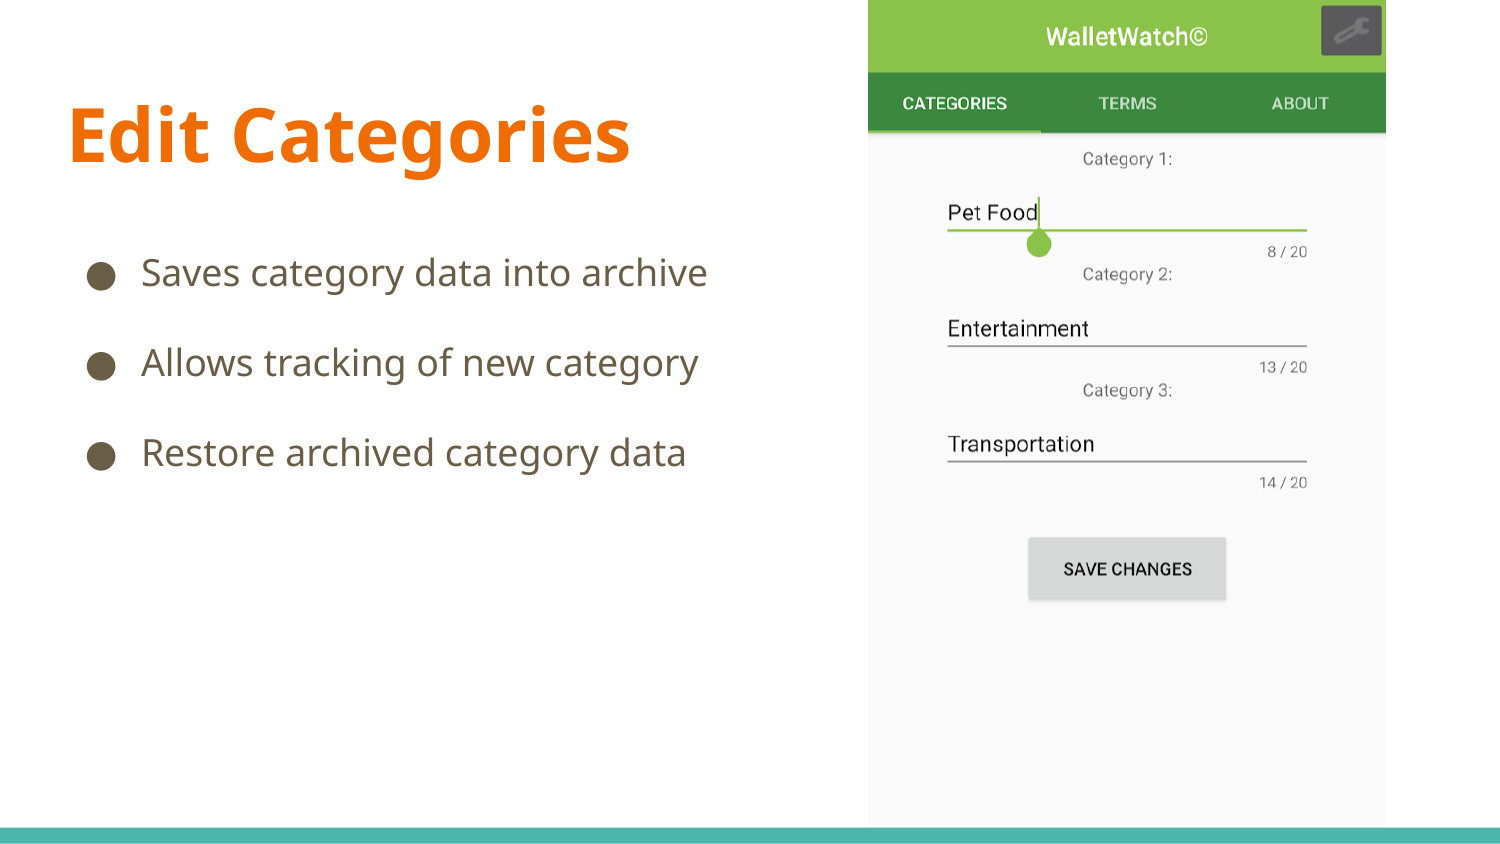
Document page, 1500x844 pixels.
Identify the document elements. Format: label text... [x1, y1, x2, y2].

list Saves category data into archive Allows tracking of new category Restore archived category data [51, 189, 779, 750]
picture [868, 0, 1386, 825]
title Edit Categories [51, 72, 706, 167]
